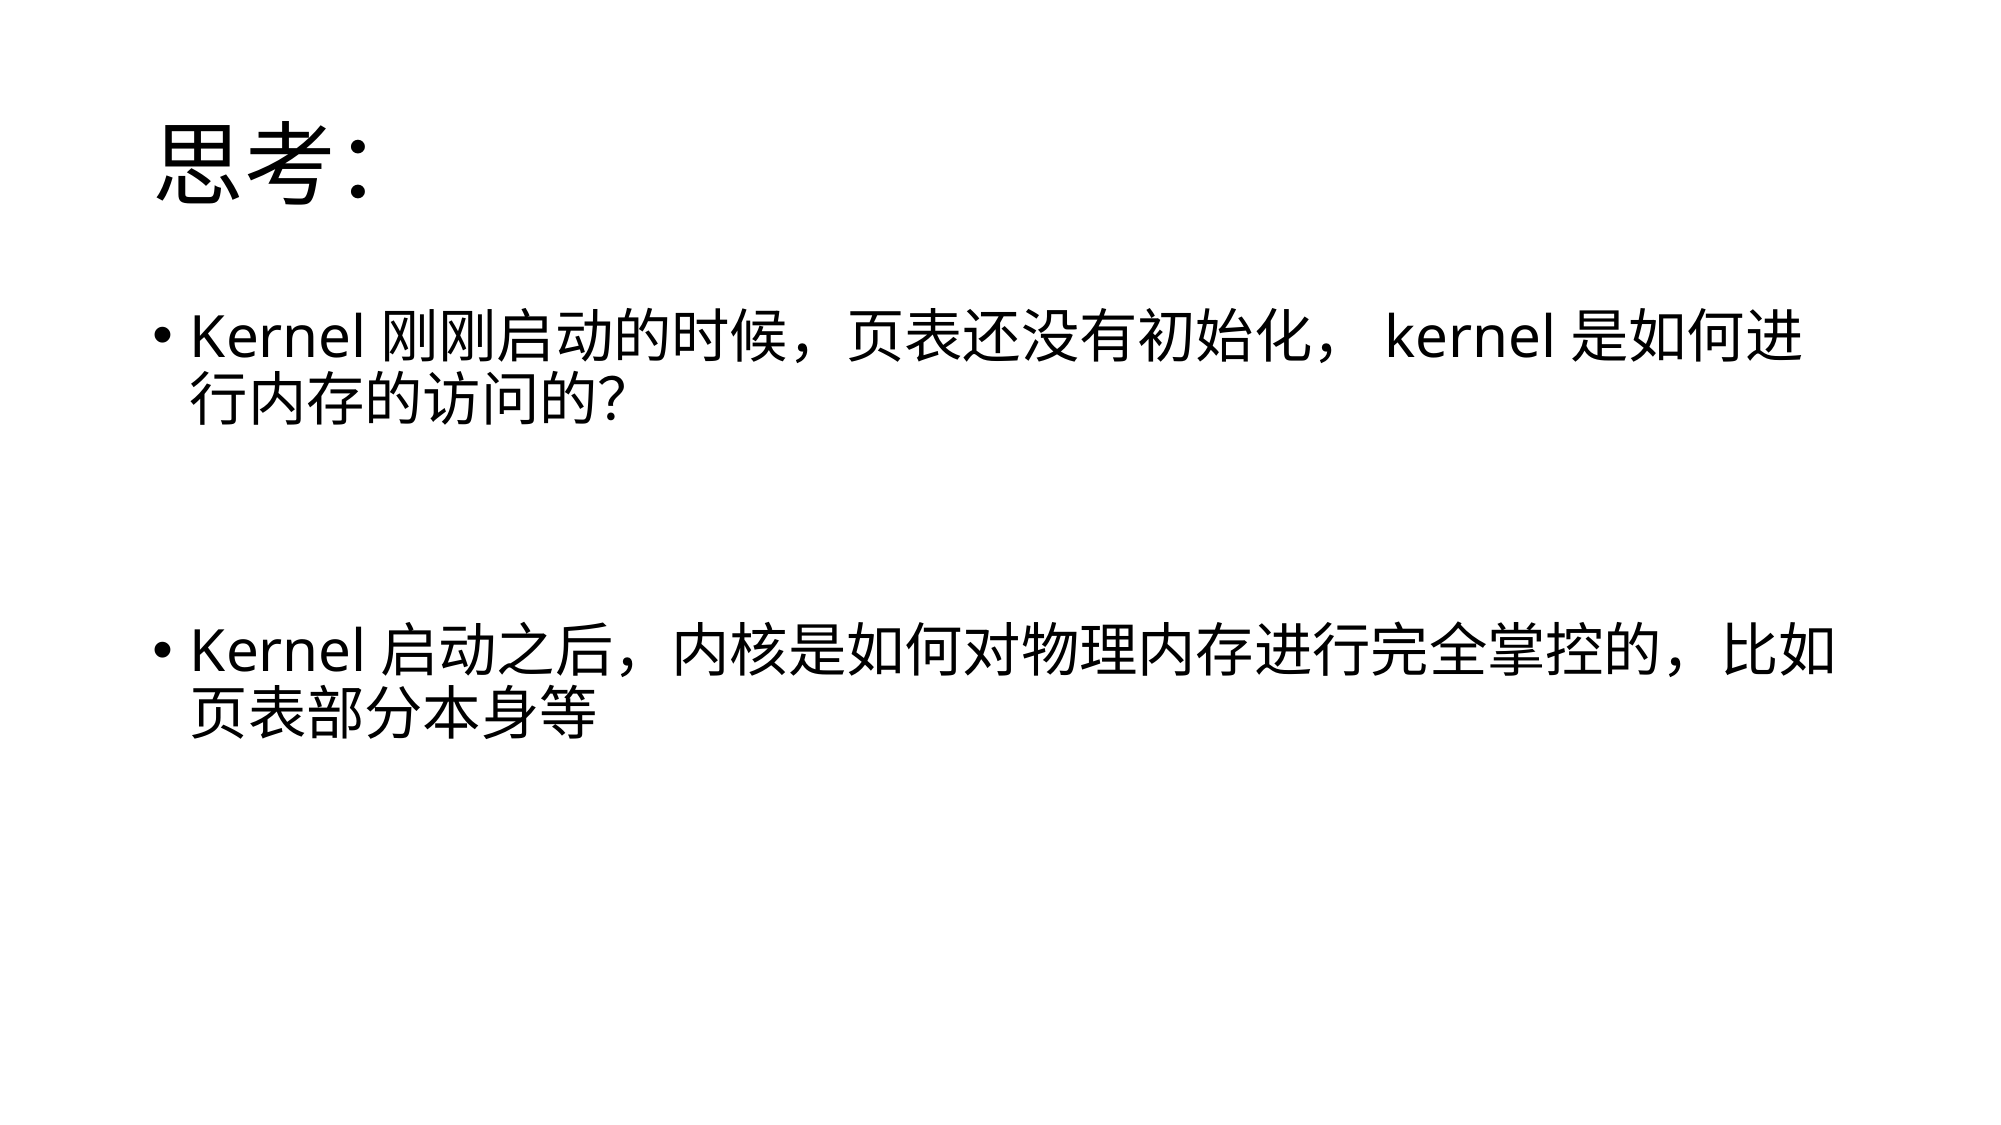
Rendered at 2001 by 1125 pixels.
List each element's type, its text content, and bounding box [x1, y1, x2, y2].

title 思考： [137, 59, 1863, 278]
list Kernel刚刚启动的时候，页表还没有初始化，kernel是如何进行内存的访问的？ Kernel启动之后，内核是如何对物理内存进行完全掌控的，比如页表部分本身等 [137, 299, 1863, 1014]
